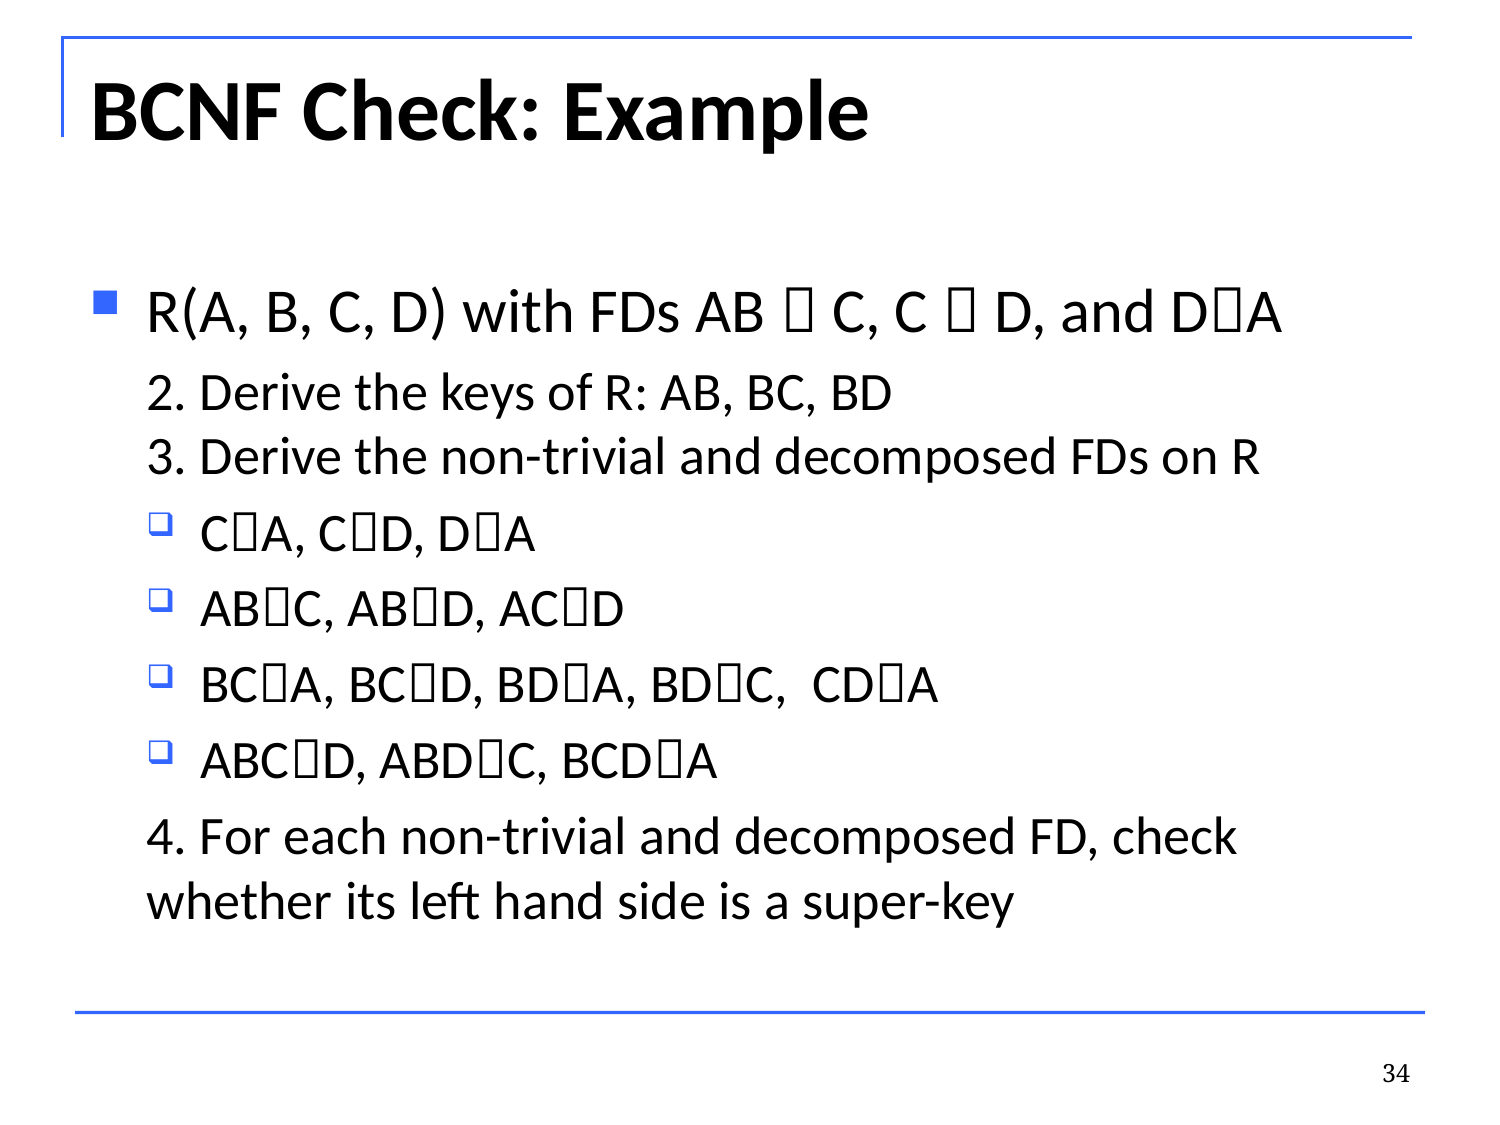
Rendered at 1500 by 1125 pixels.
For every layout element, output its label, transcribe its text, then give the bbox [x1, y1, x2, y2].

title BCNF Check: Example [74, 45, 1426, 233]
slide_number 34 [1074, 1023, 1426, 1100]
list R(A, B, C, D) with FDs AB  C, C  D, and DA 2. Derive the keys of R: AB, BC, BD 3. Derive the non-trivial and decomposed FDs on R CA, CD, DA ABC, ABD, ACD BCA, BCD, BDA, BDC, CDA ABCD, ABDC, BCDA 4. For each non-trivial and decomposed FD, check whether its left hand side is a super-key [74, 262, 1426, 1006]
